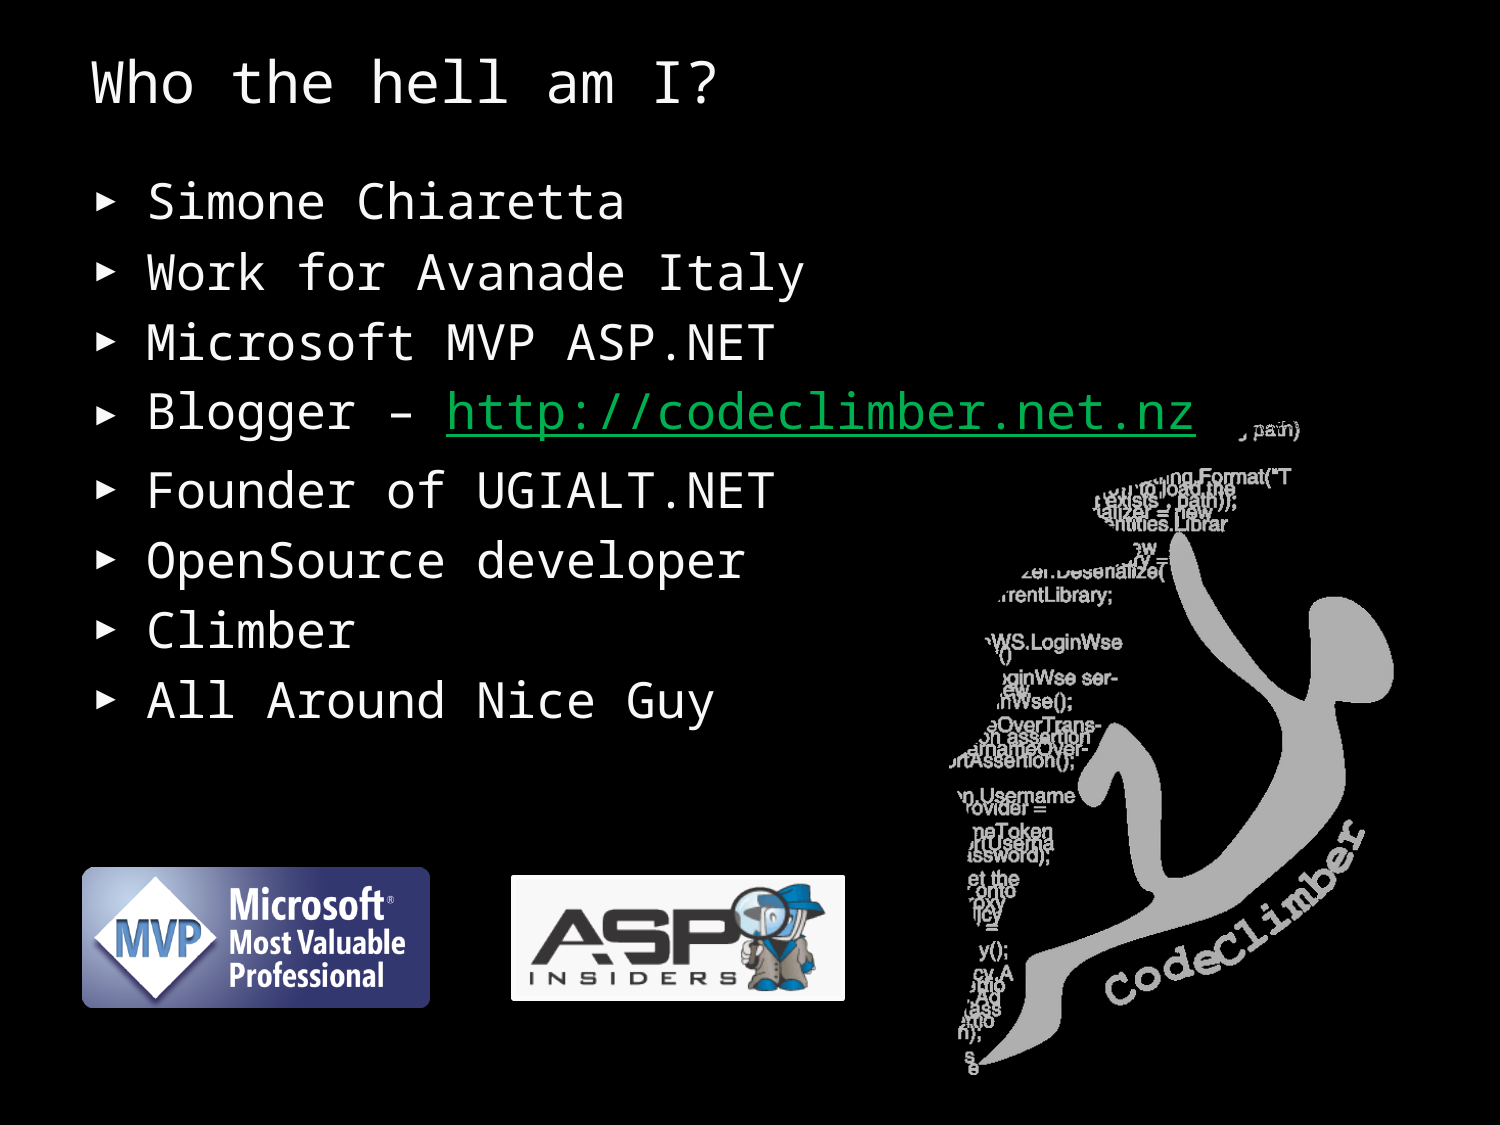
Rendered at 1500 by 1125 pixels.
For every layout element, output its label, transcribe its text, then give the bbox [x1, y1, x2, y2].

picture [81, 866, 430, 1008]
list Simone Chiaretta Work for Avanade Italy Microsoft MVP ASP.NET Blogger – http://codeclimber.net.nz Founder of UGIALT.NET OpenSource developer Climber All Around Nice Guy [74, 162, 1426, 748]
picture [948, 421, 1409, 1076]
title Who the hell am I? [74, 37, 1426, 123]
picture [515, 878, 841, 997]
